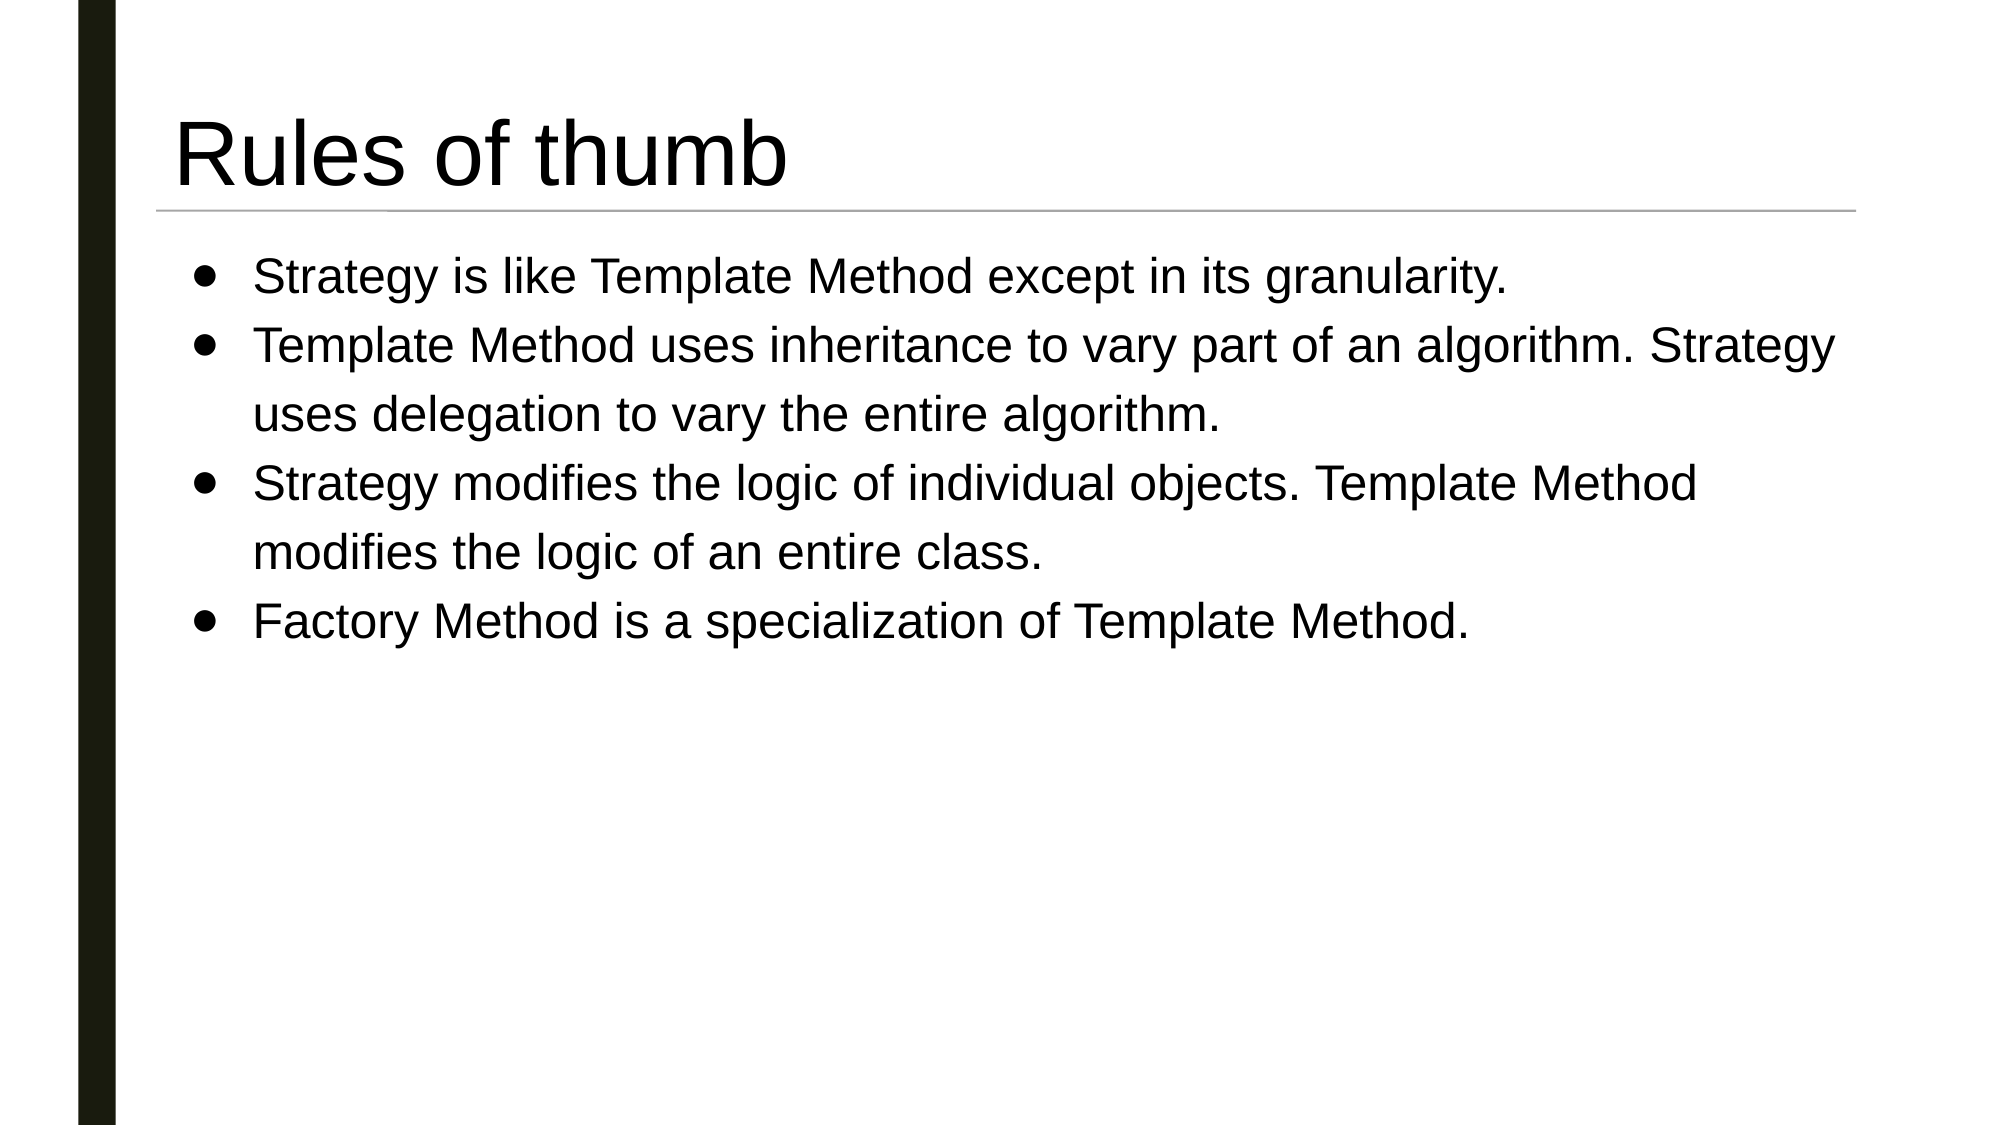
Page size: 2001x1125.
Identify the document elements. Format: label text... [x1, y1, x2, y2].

text_box Strategy is like Template Method except in its granularity. Template Method uses inheritance to vary part of an algorithm. Strategy uses delegation to vary the entire algorithm. Strategy modifies the logic of individual objects. Template Method modifies the logic of an entire class. Factory Method is a specialization of Template Method. [162, 219, 1875, 712]
text_box Rules of thumb [158, 99, 1078, 248]
text_box [158, 248, 1898, 802]
